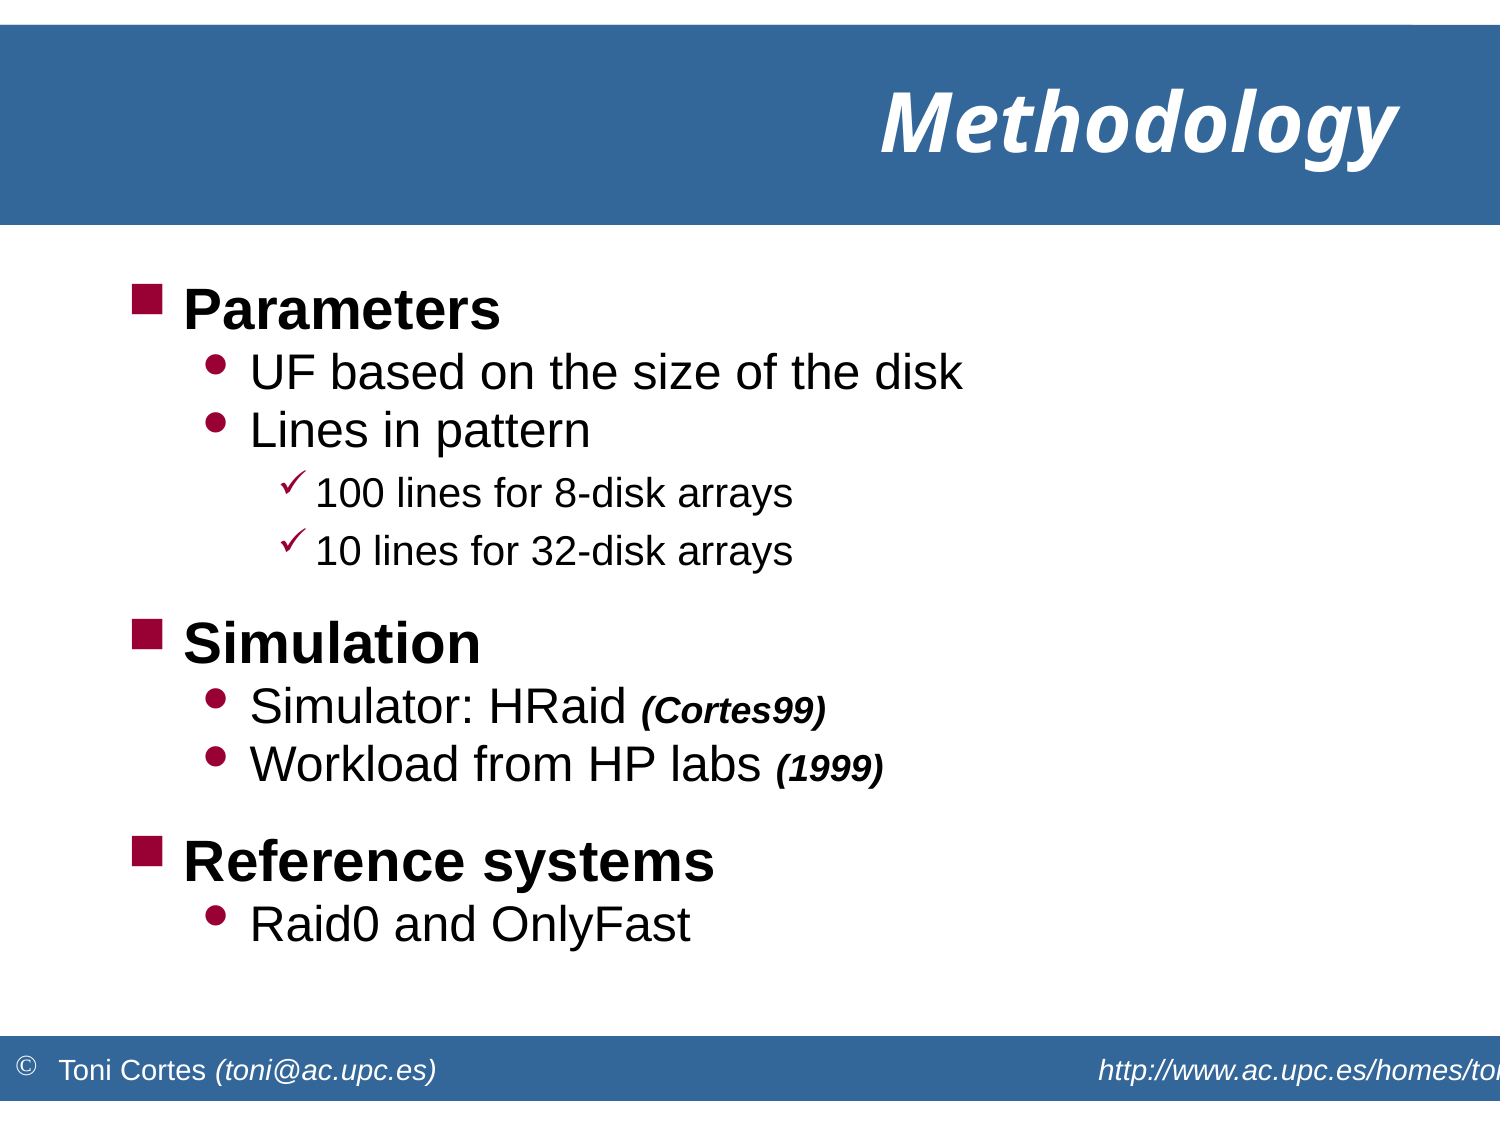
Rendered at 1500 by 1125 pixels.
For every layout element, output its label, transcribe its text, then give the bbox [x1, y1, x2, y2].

title Methodology [0, 24, 1413, 213]
list Parameters UF based on the size of the disk Lines in pattern 100 lines for 8-disk arrays 10 lines for 32-disk arrays Simulation Simulator: HRaid (Cortes99) Workload from HP labs (1999) Reference systems Raid0 and OnlyFast [112, 249, 1388, 1001]
